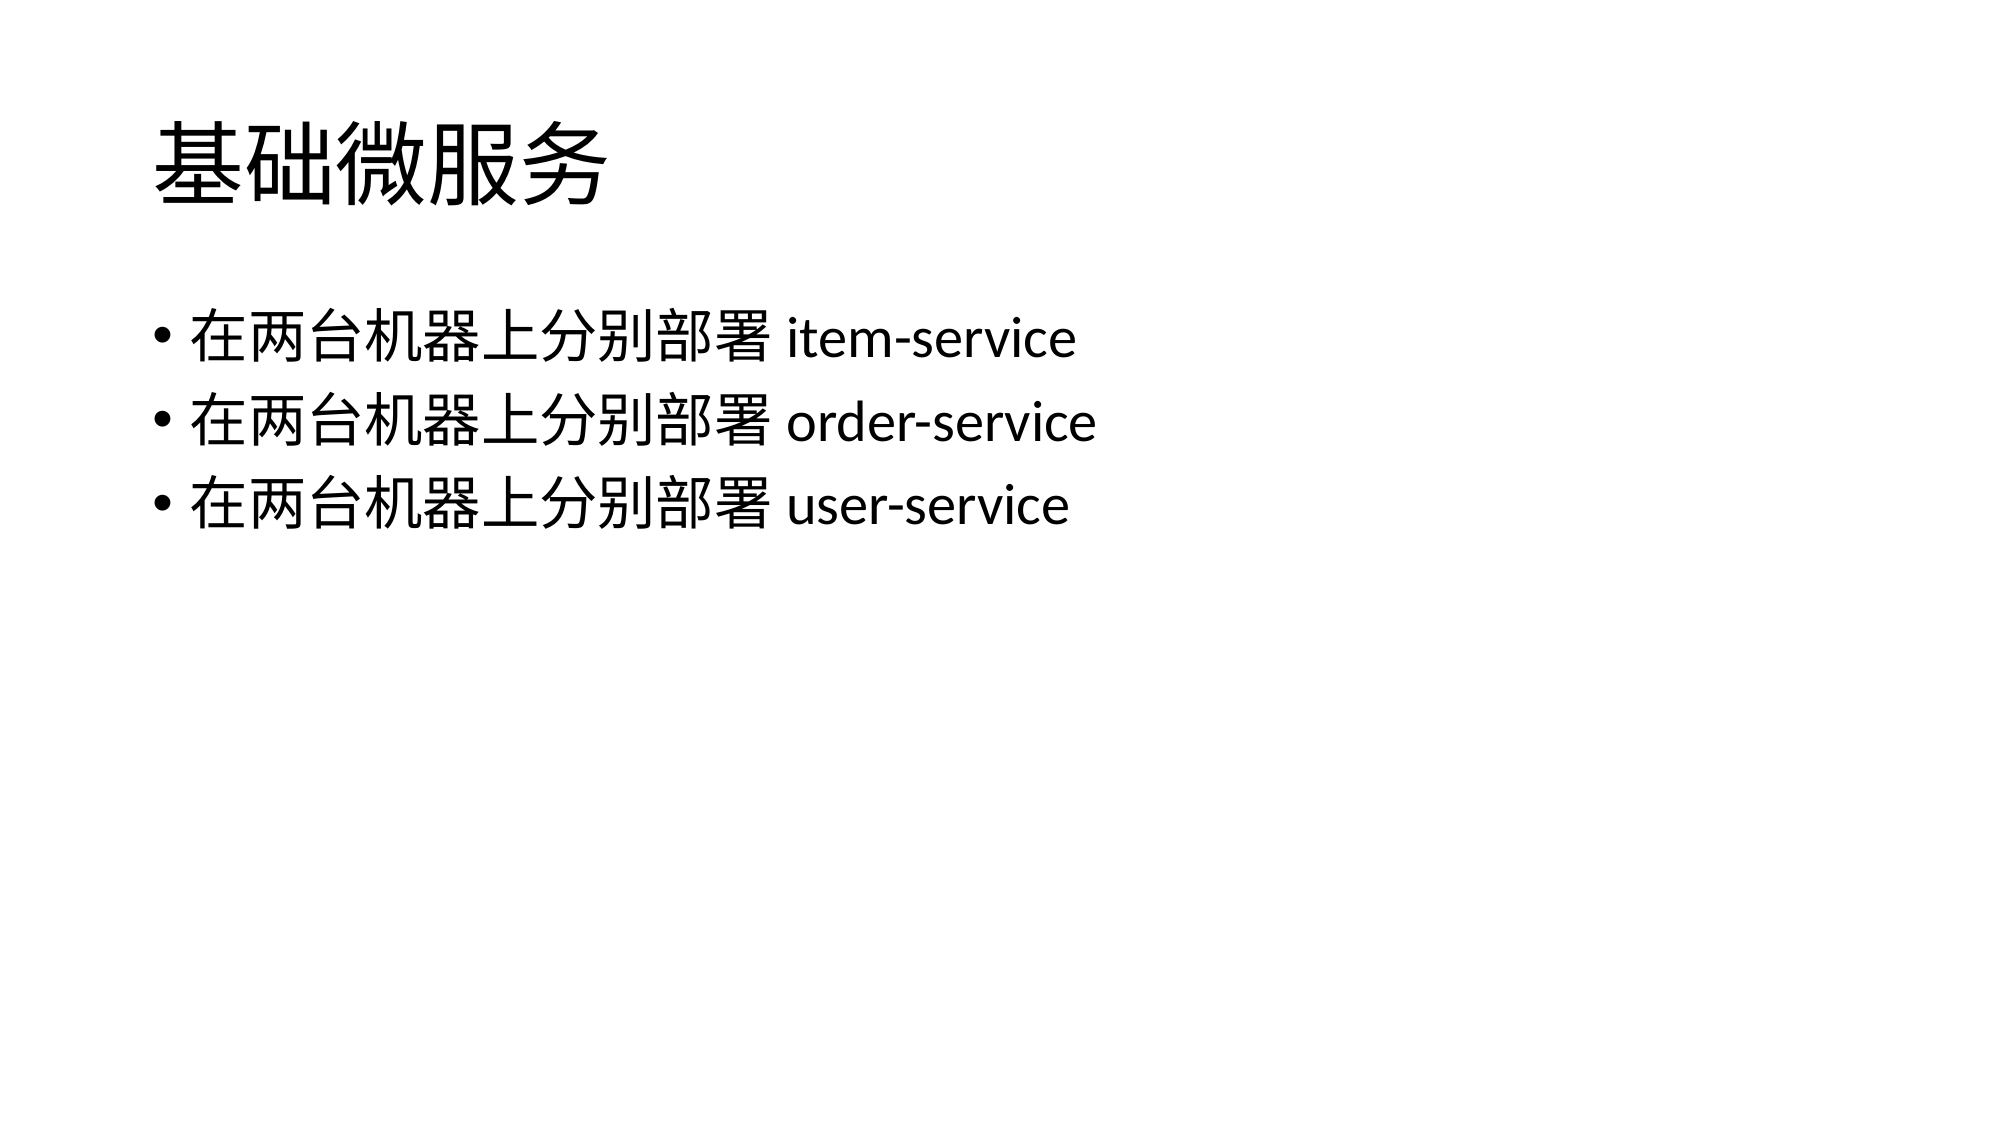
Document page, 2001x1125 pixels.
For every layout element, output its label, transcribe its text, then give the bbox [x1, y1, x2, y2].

list 在两台机器上分别部署item-service 在两台机器上分别部署order-service 在两台机器上分别部署user-service [137, 299, 1863, 1014]
title 基础微服务 [137, 59, 1863, 278]
